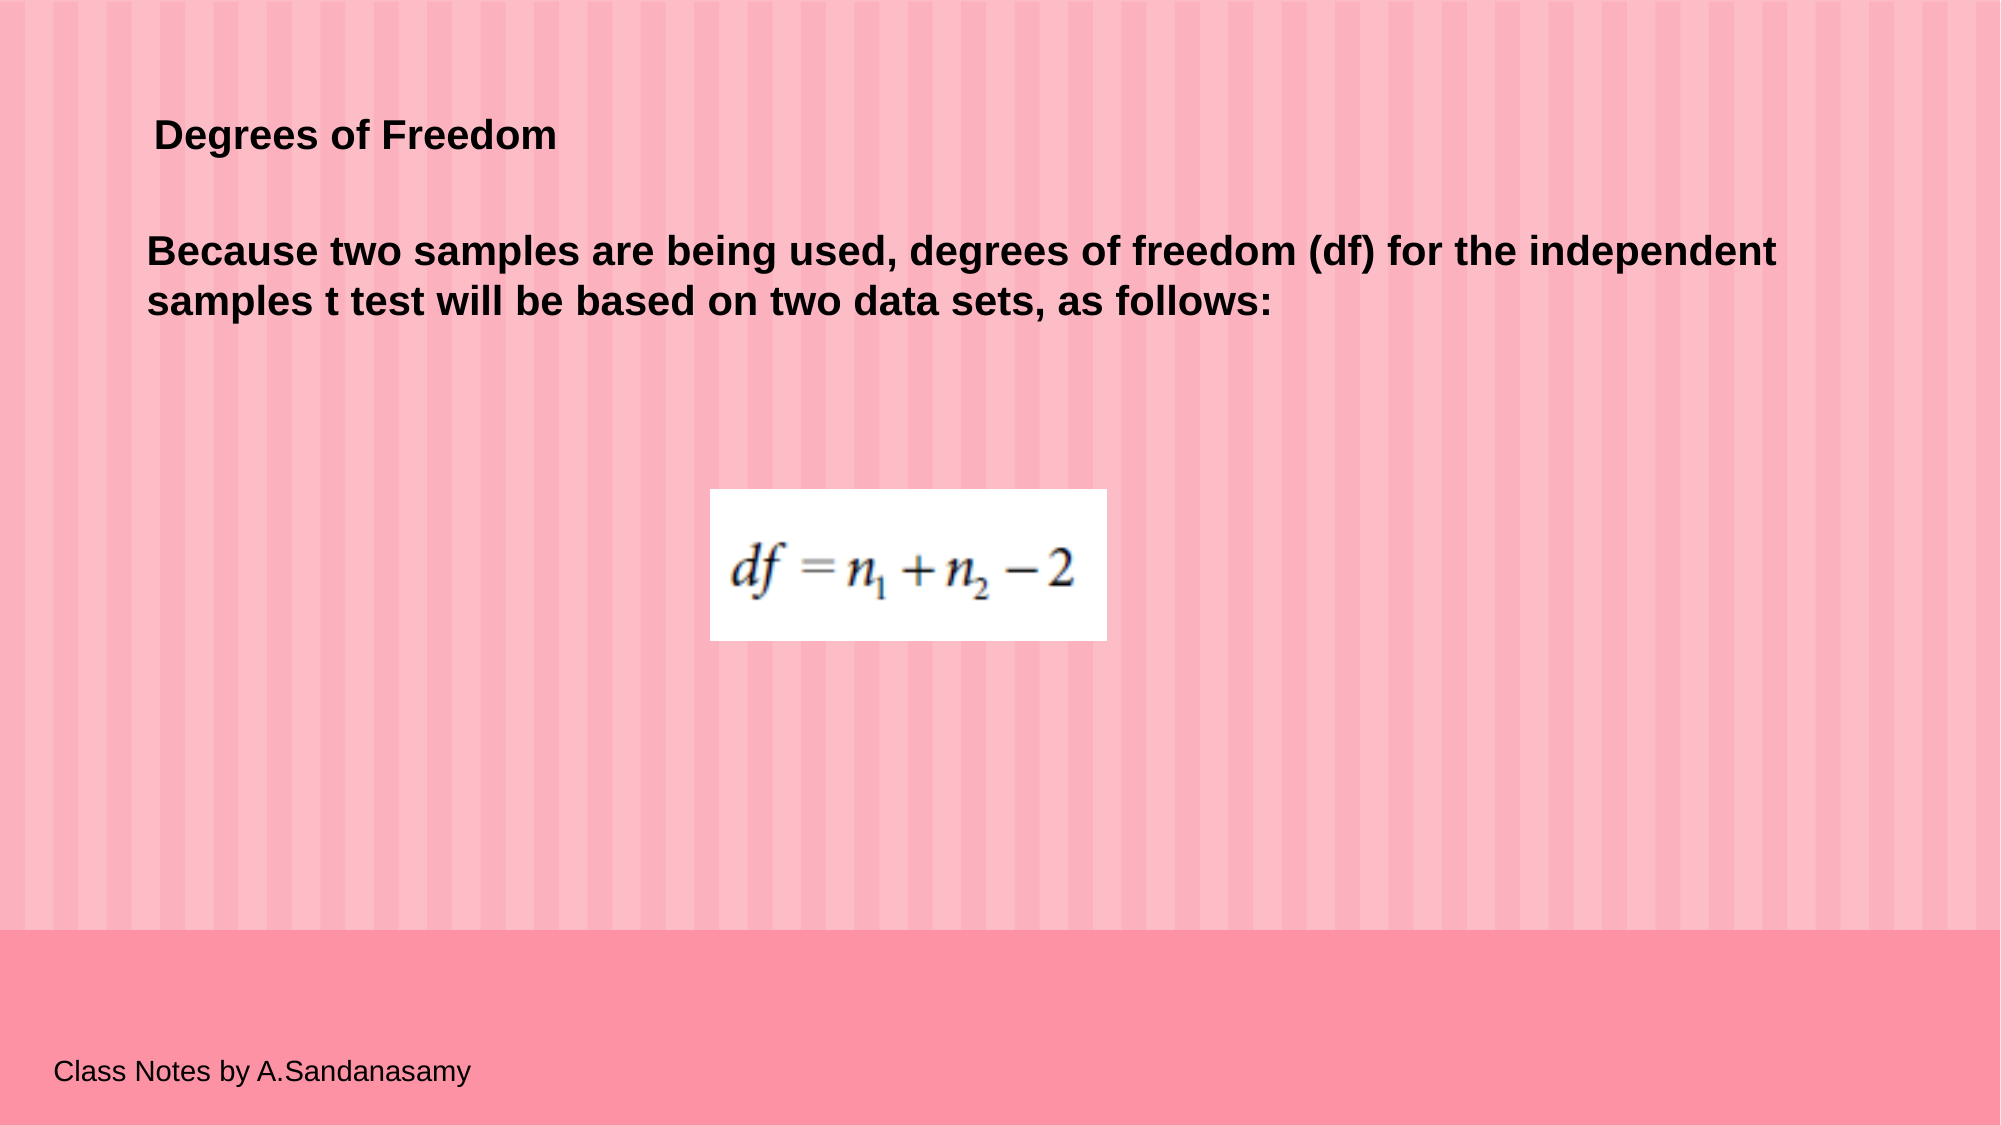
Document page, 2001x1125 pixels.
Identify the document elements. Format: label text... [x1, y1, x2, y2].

text_box Degrees of Freedom [139, 100, 585, 166]
text_box Class Notes by A.Sandanasamy [38, 1045, 825, 1096]
picture [710, 489, 1107, 641]
text_box Because two samples are being used, degrees of freedom (df) for the independent samples t test will be based on two data sets, as follows: [131, 216, 1907, 377]
